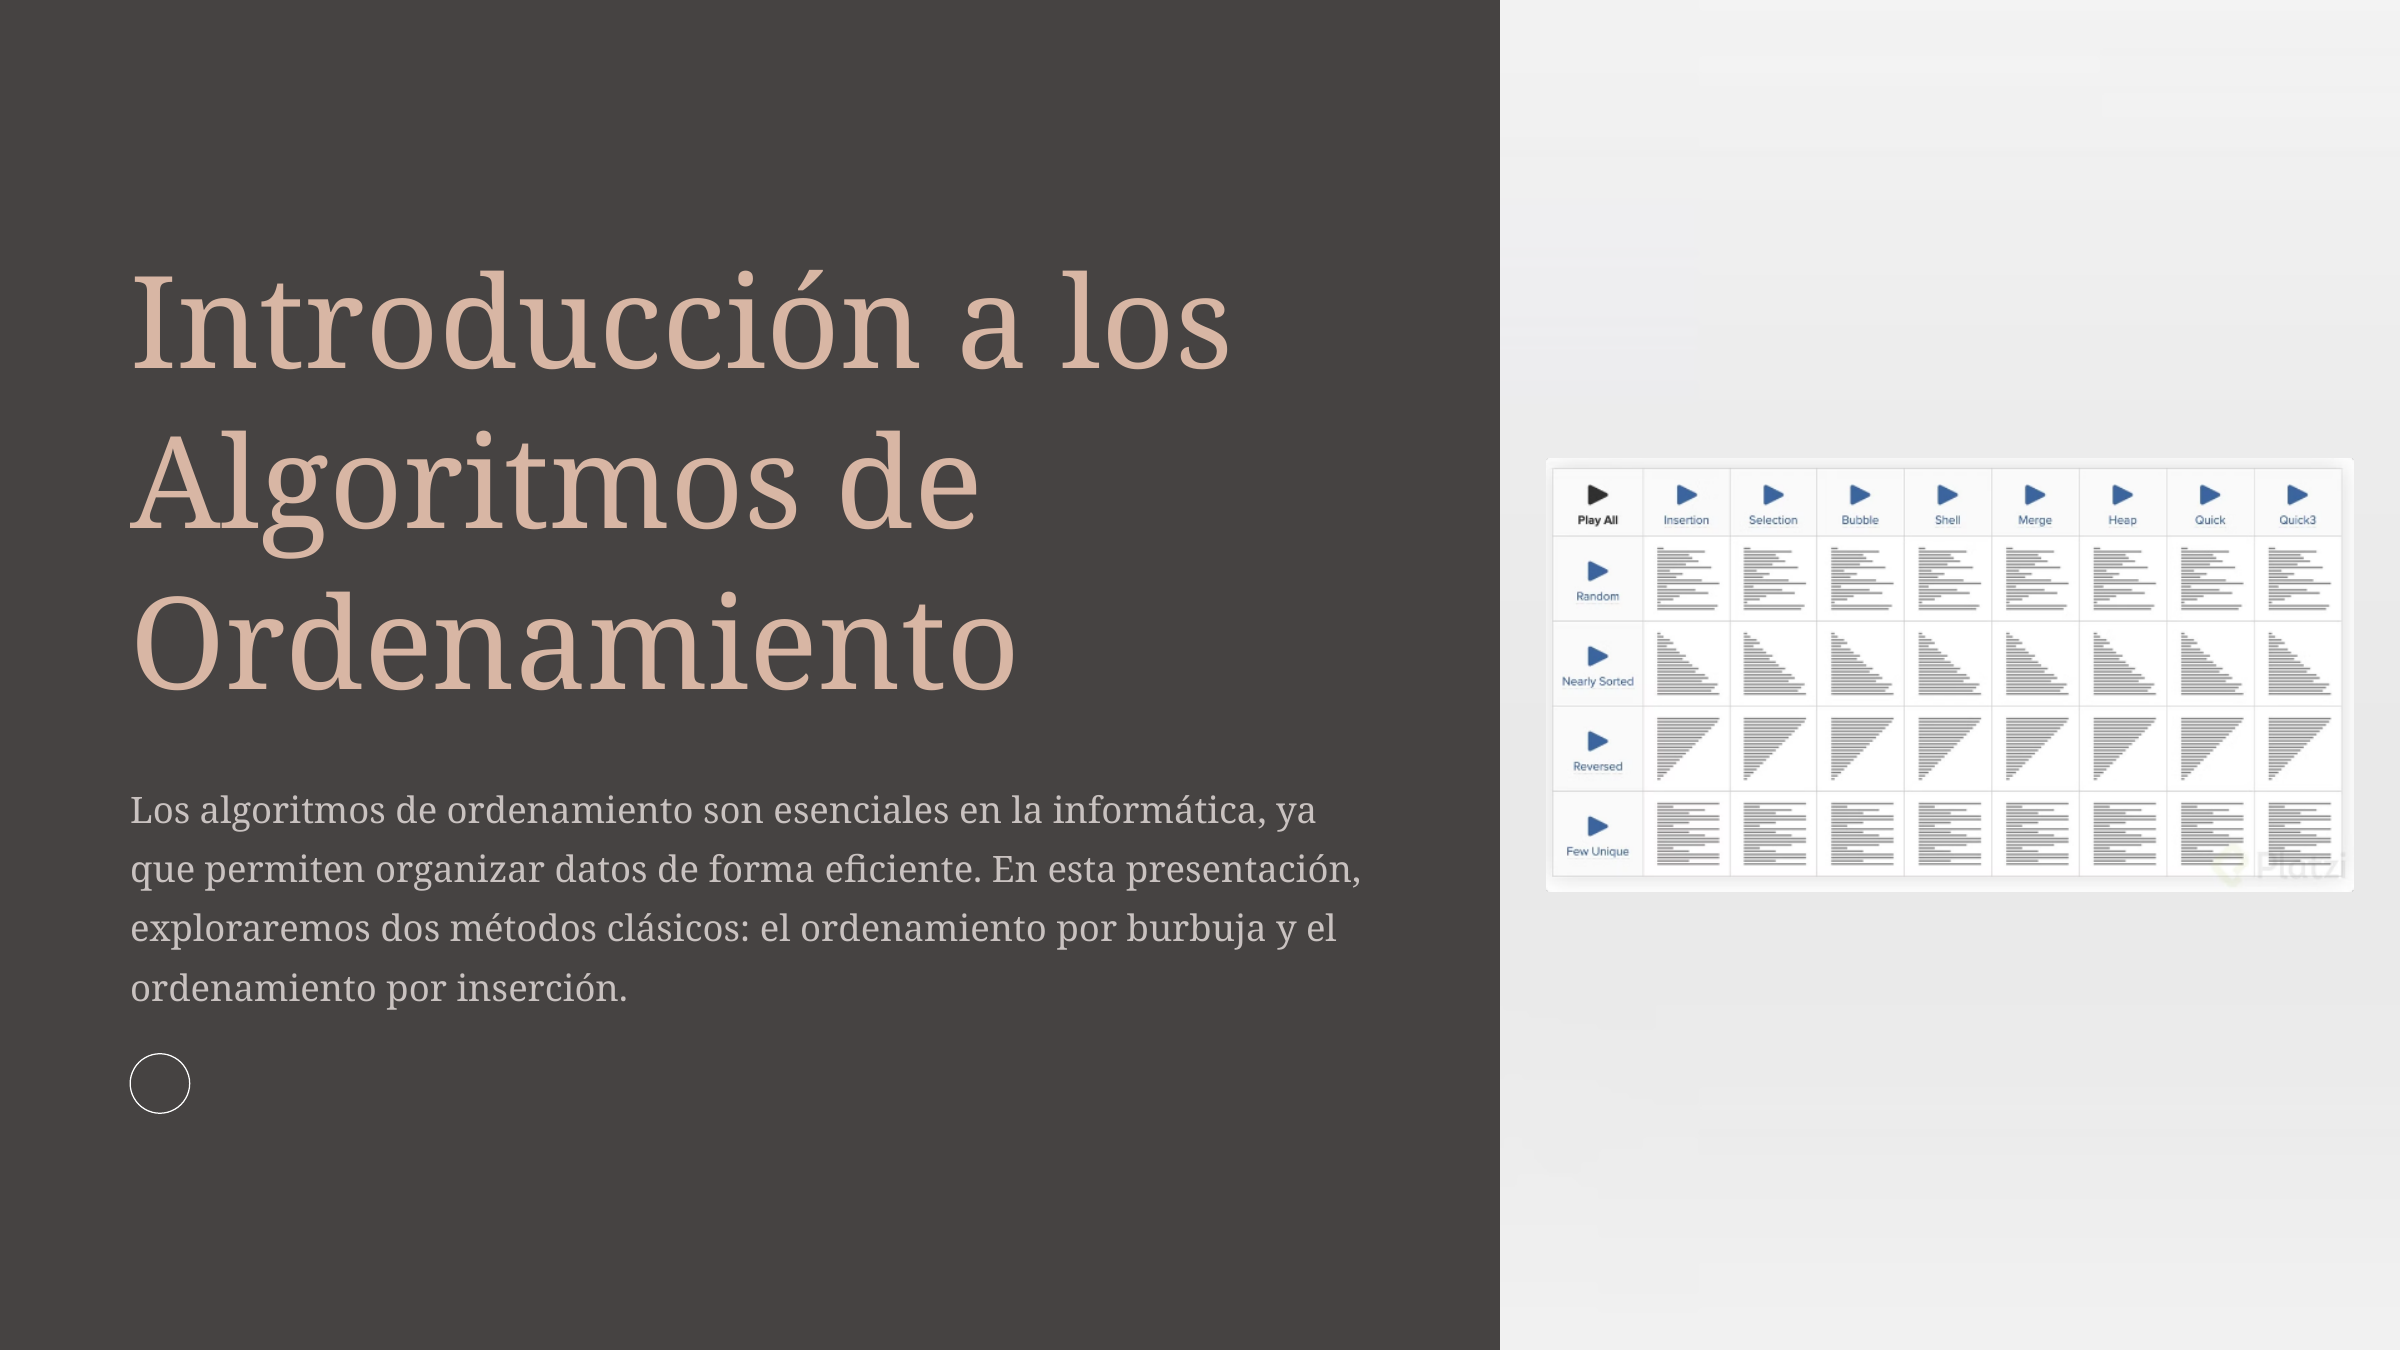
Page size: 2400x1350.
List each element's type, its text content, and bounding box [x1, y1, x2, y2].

text_box [0, 0, 1499, 1350]
picture [1499, 0, 2400, 1350]
text_box [130, 1053, 190, 1114]
text_box Los algoritmos de ordenamiento son esenciales en la informática, ya que permiten organizar datos de forma eficiente. En esta presentación, exploraremos dos métodos clásicos: el ordenamiento por burbuja y el ordenamiento por inserción. [130, 771, 1370, 1010]
text_box Introducción a los Algoritmos de Ordenamiento [130, 233, 1370, 716]
